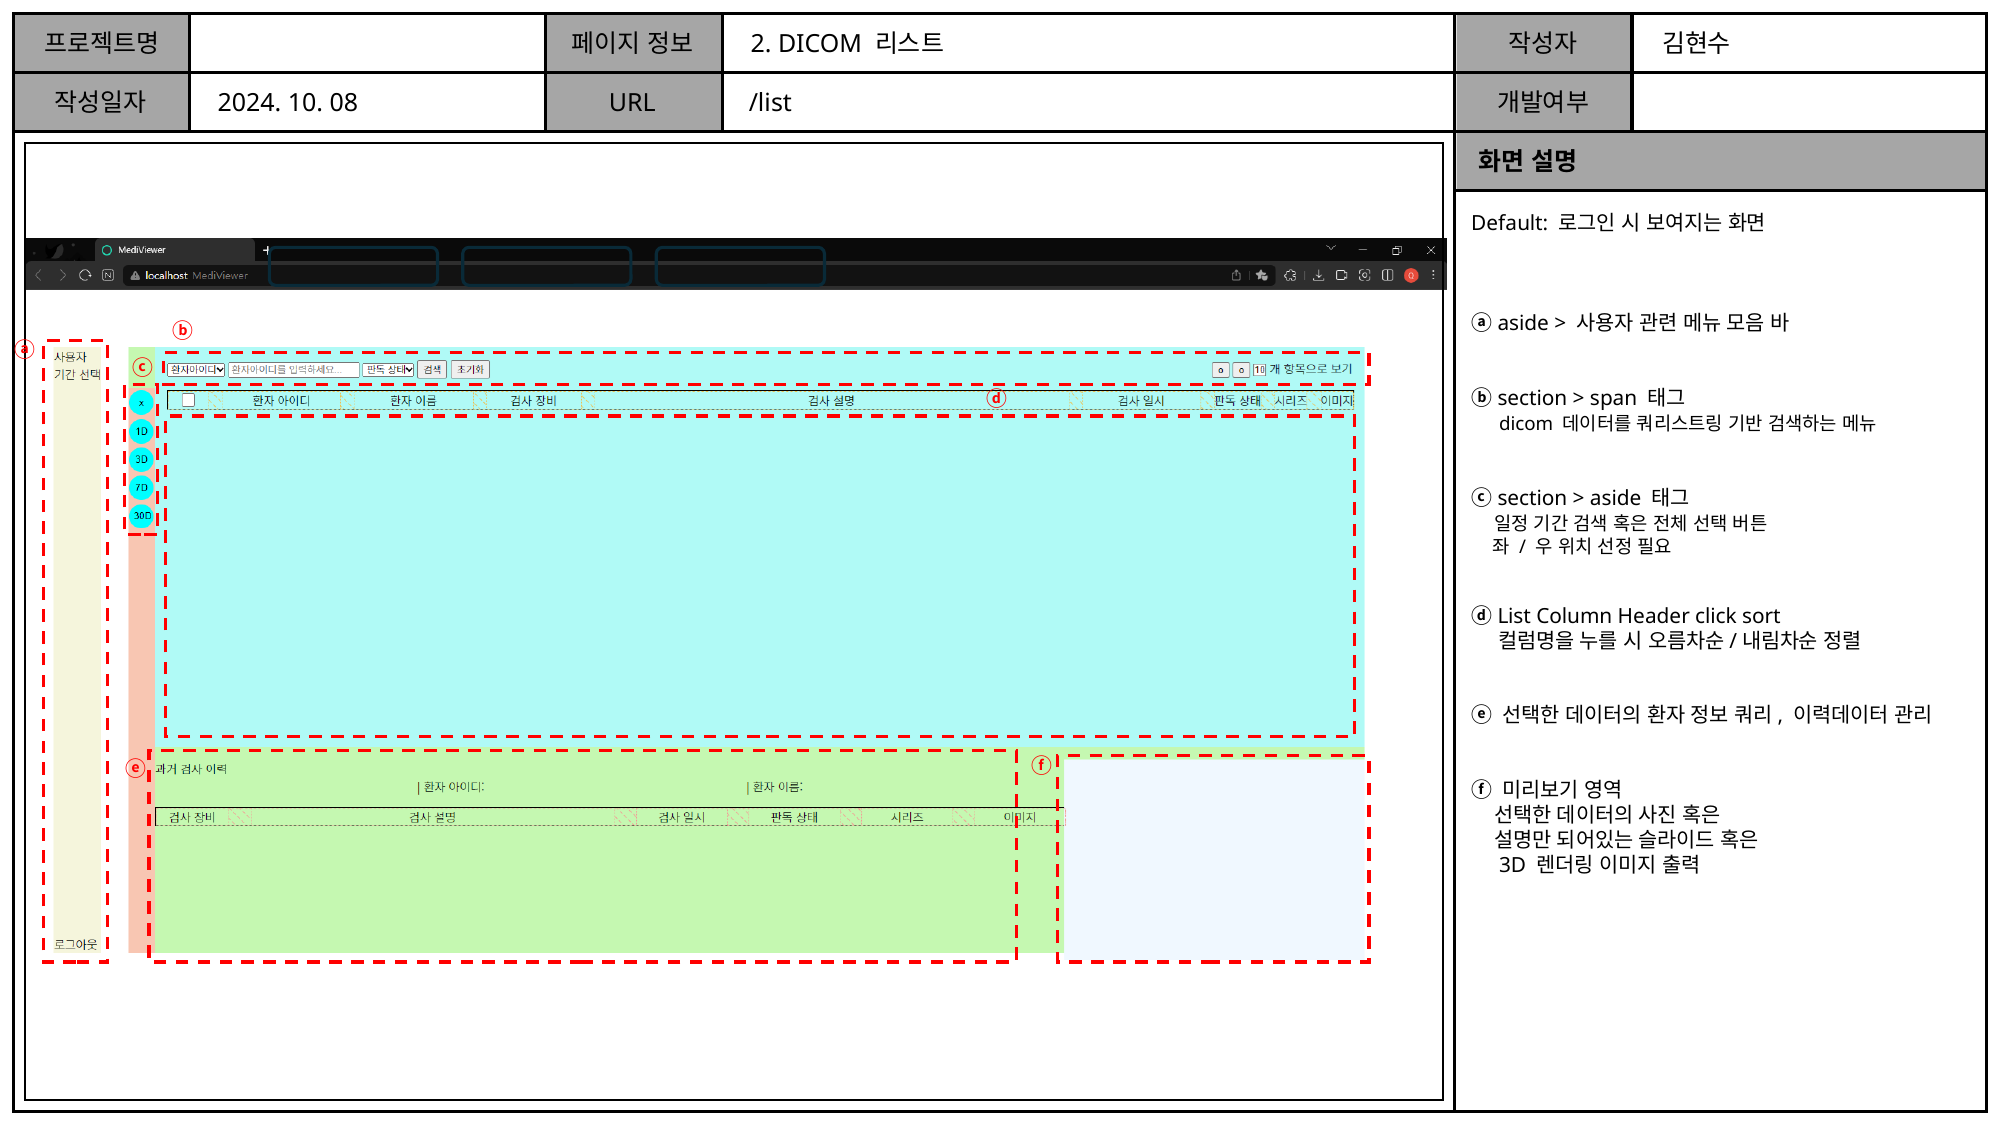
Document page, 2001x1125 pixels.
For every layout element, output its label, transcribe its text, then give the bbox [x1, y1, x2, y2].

text_box [24, 1004, 1444, 1101]
text_box ⓐ [0, 329, 24, 370]
text_box /list [733, 79, 807, 124]
text_box [24, 142, 1444, 238]
text_box 2024. 10. 08 [202, 79, 374, 124]
text_box Default: 로그인 시 보여지는 화면 ⓐ aside > 사용자 관련 메뉴 모음 바 ⓑ section > span 태그 dicom 데이터를 쿼리스트링 기반 검색하는 메뉴 ⓒ section > aside 태그 일정 기간 검색 혹은 전체 선택 버튼 좌 / 우 위치 선정 필요 ⓓ List Column Header click sort 컬럼명을 누를 시 오름차순/내림차순 정렬 ⓔ 선택한 데이터의 환자 정보 쿼리, 이력데이터 관리 ⓕ 미리보기 영역 선택한 데이터의 사진 혹은 설명만 되어있는 슬라이드 혹은 3D 렌더링 이미지 출력 [1456, 202, 1989, 885]
text_box 2. DICOM 리스트 [735, 20, 959, 65]
picture [24, 238, 1447, 1004]
text_box 김현수 [1647, 20, 1746, 65]
